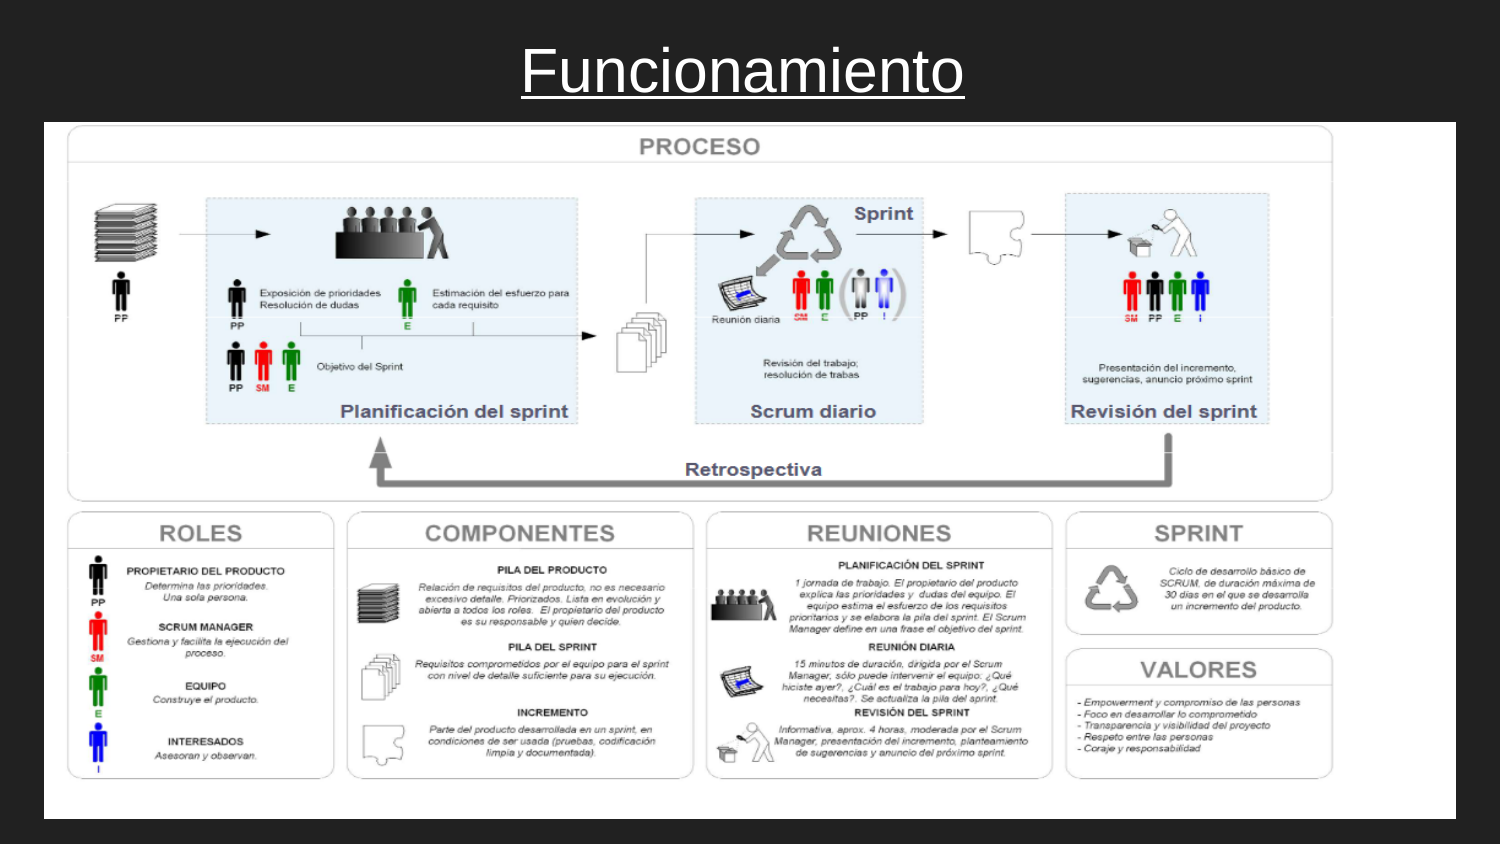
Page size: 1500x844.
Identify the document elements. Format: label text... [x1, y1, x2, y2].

title Funcionamiento [44, 15, 1443, 109]
picture [44, 122, 1456, 819]
